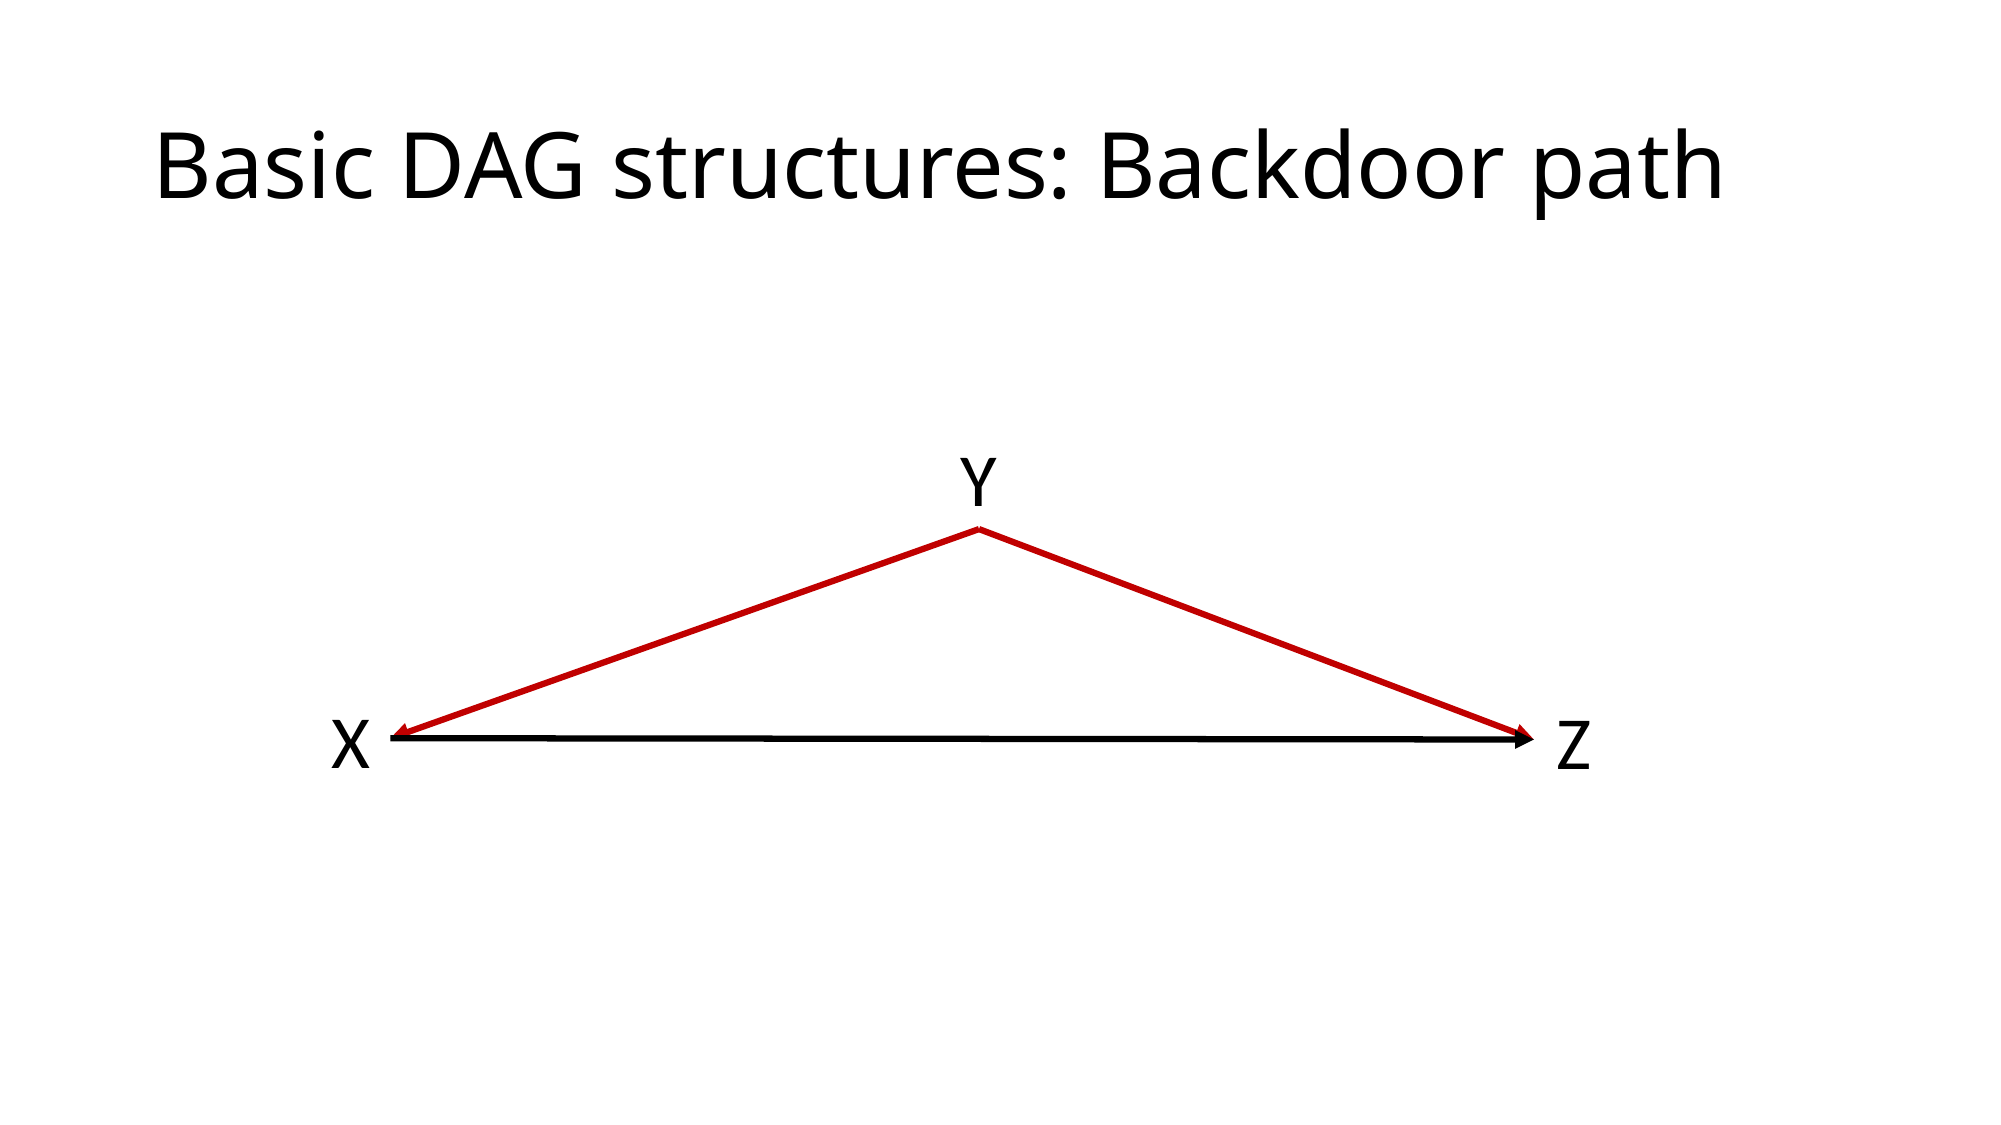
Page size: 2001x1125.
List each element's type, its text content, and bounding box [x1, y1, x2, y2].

title Basic DAG structures: Backdoor path [137, 59, 1863, 278]
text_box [979, 530, 1534, 738]
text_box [390, 530, 979, 738]
text_box Y [939, 424, 1019, 530]
text_box Z [1533, 687, 1614, 792]
text_box X [310, 685, 391, 791]
